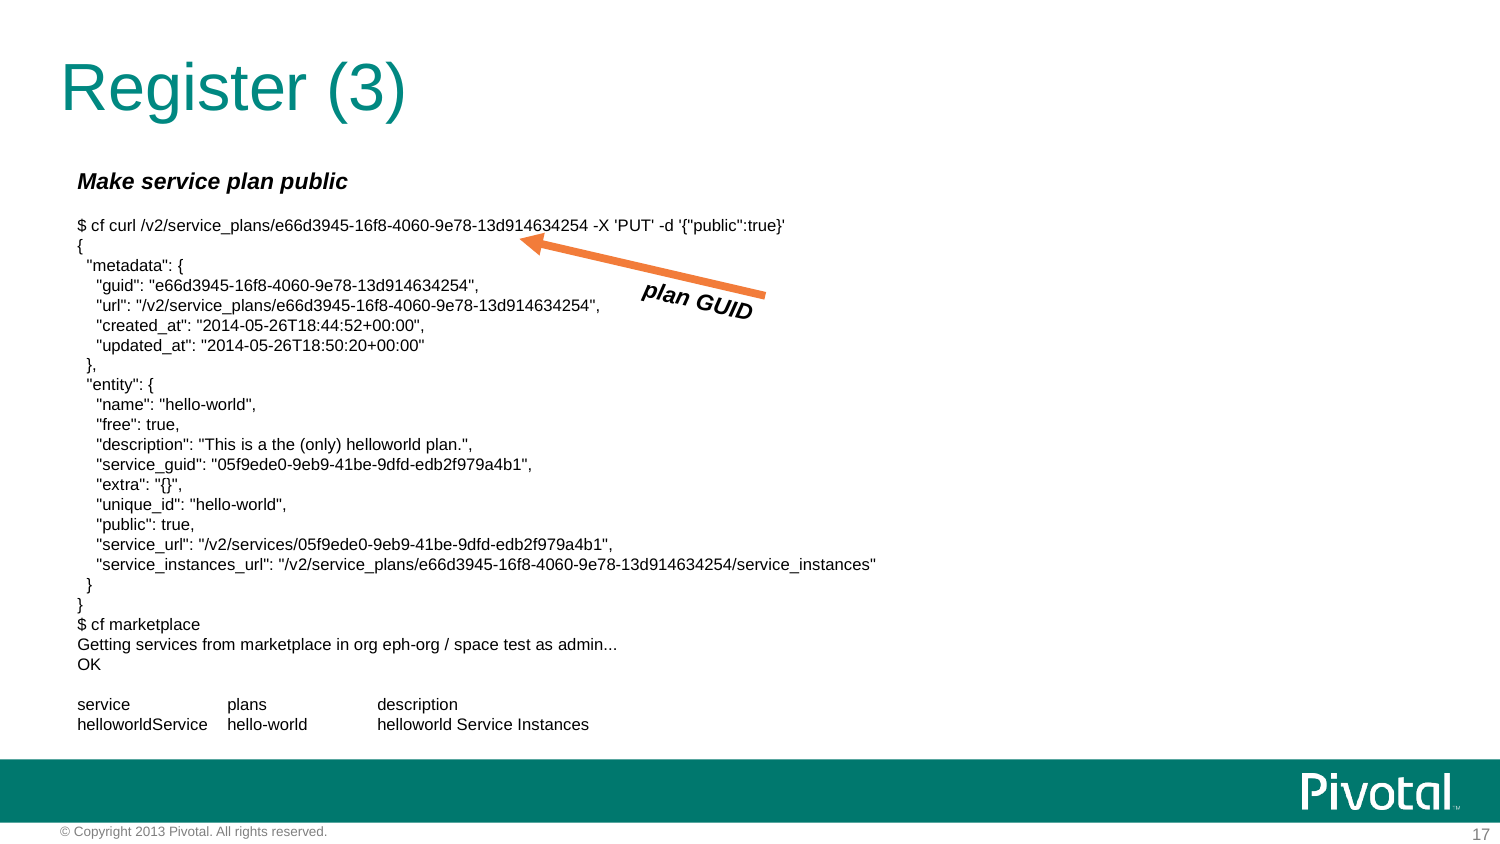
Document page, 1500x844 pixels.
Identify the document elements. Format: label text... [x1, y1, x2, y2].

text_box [519, 238, 766, 296]
text_box plan GUID [625, 295, 808, 345]
title Register (3) [60, 53, 1440, 129]
picture [1302, 773, 1460, 810]
text_box Make service plan public $ cf curl /v2/service_plans/e66d3945-16f8-4060-9e78-13d914634254 -X 'PUT' -d '{"public":true}' { "metadata": { "guid": "e66d3945-16f8-4060-9e78-13d914634254", "url": "/v2/service_plans/e66d3945-16f8-4060-9e78-13d914634254", "created_at": "2014-05-26T18:44:52+00:00", "updated_at": "2014-05-26T18:50:20+00:00" }, "entity": { "name": "hello-world", "free": true, "description": "This is a the (only) helloworld plan.", "service_guid": "05f9ede0-9eb9-41be-9dfd-edb2f979a4b1", "extra": "{}", "unique_id": "hello-world", "public": true, "service_url": "/v2/services/05f9ede0-9eb9-41be-9dfd-edb2f979a4b1", "service_instances_url": "/v2/service_plans/e66d3945-16f8-4060-9e78-13d914634254/service_instances" } } $ cf marketplace Getting services from marketplace in org eph-org / space test as admin... OK service plans description helloworldService hello-world helloworld Service Instances [62, 159, 1452, 741]
list [60, 145, 1440, 732]
